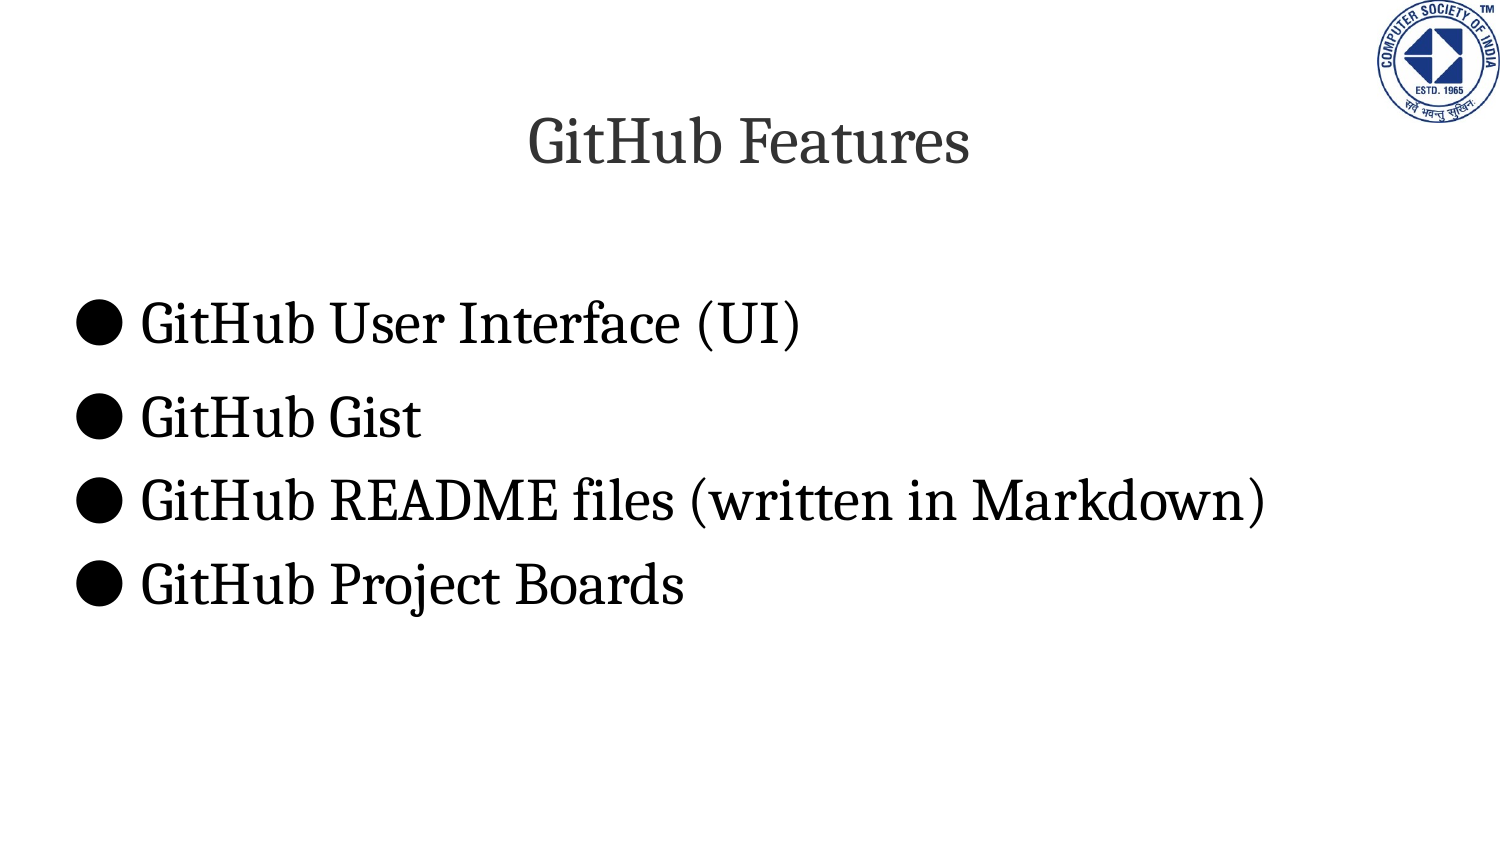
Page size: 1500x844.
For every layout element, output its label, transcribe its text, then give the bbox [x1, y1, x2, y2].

title GitHub Features [51, 69, 1449, 193]
picture [1376, 0, 1500, 123]
list GitHub User Interface (UI) GitHub Gist GitHub README files (written in Markdown) GitHub Project Boards [51, 246, 1449, 773]
